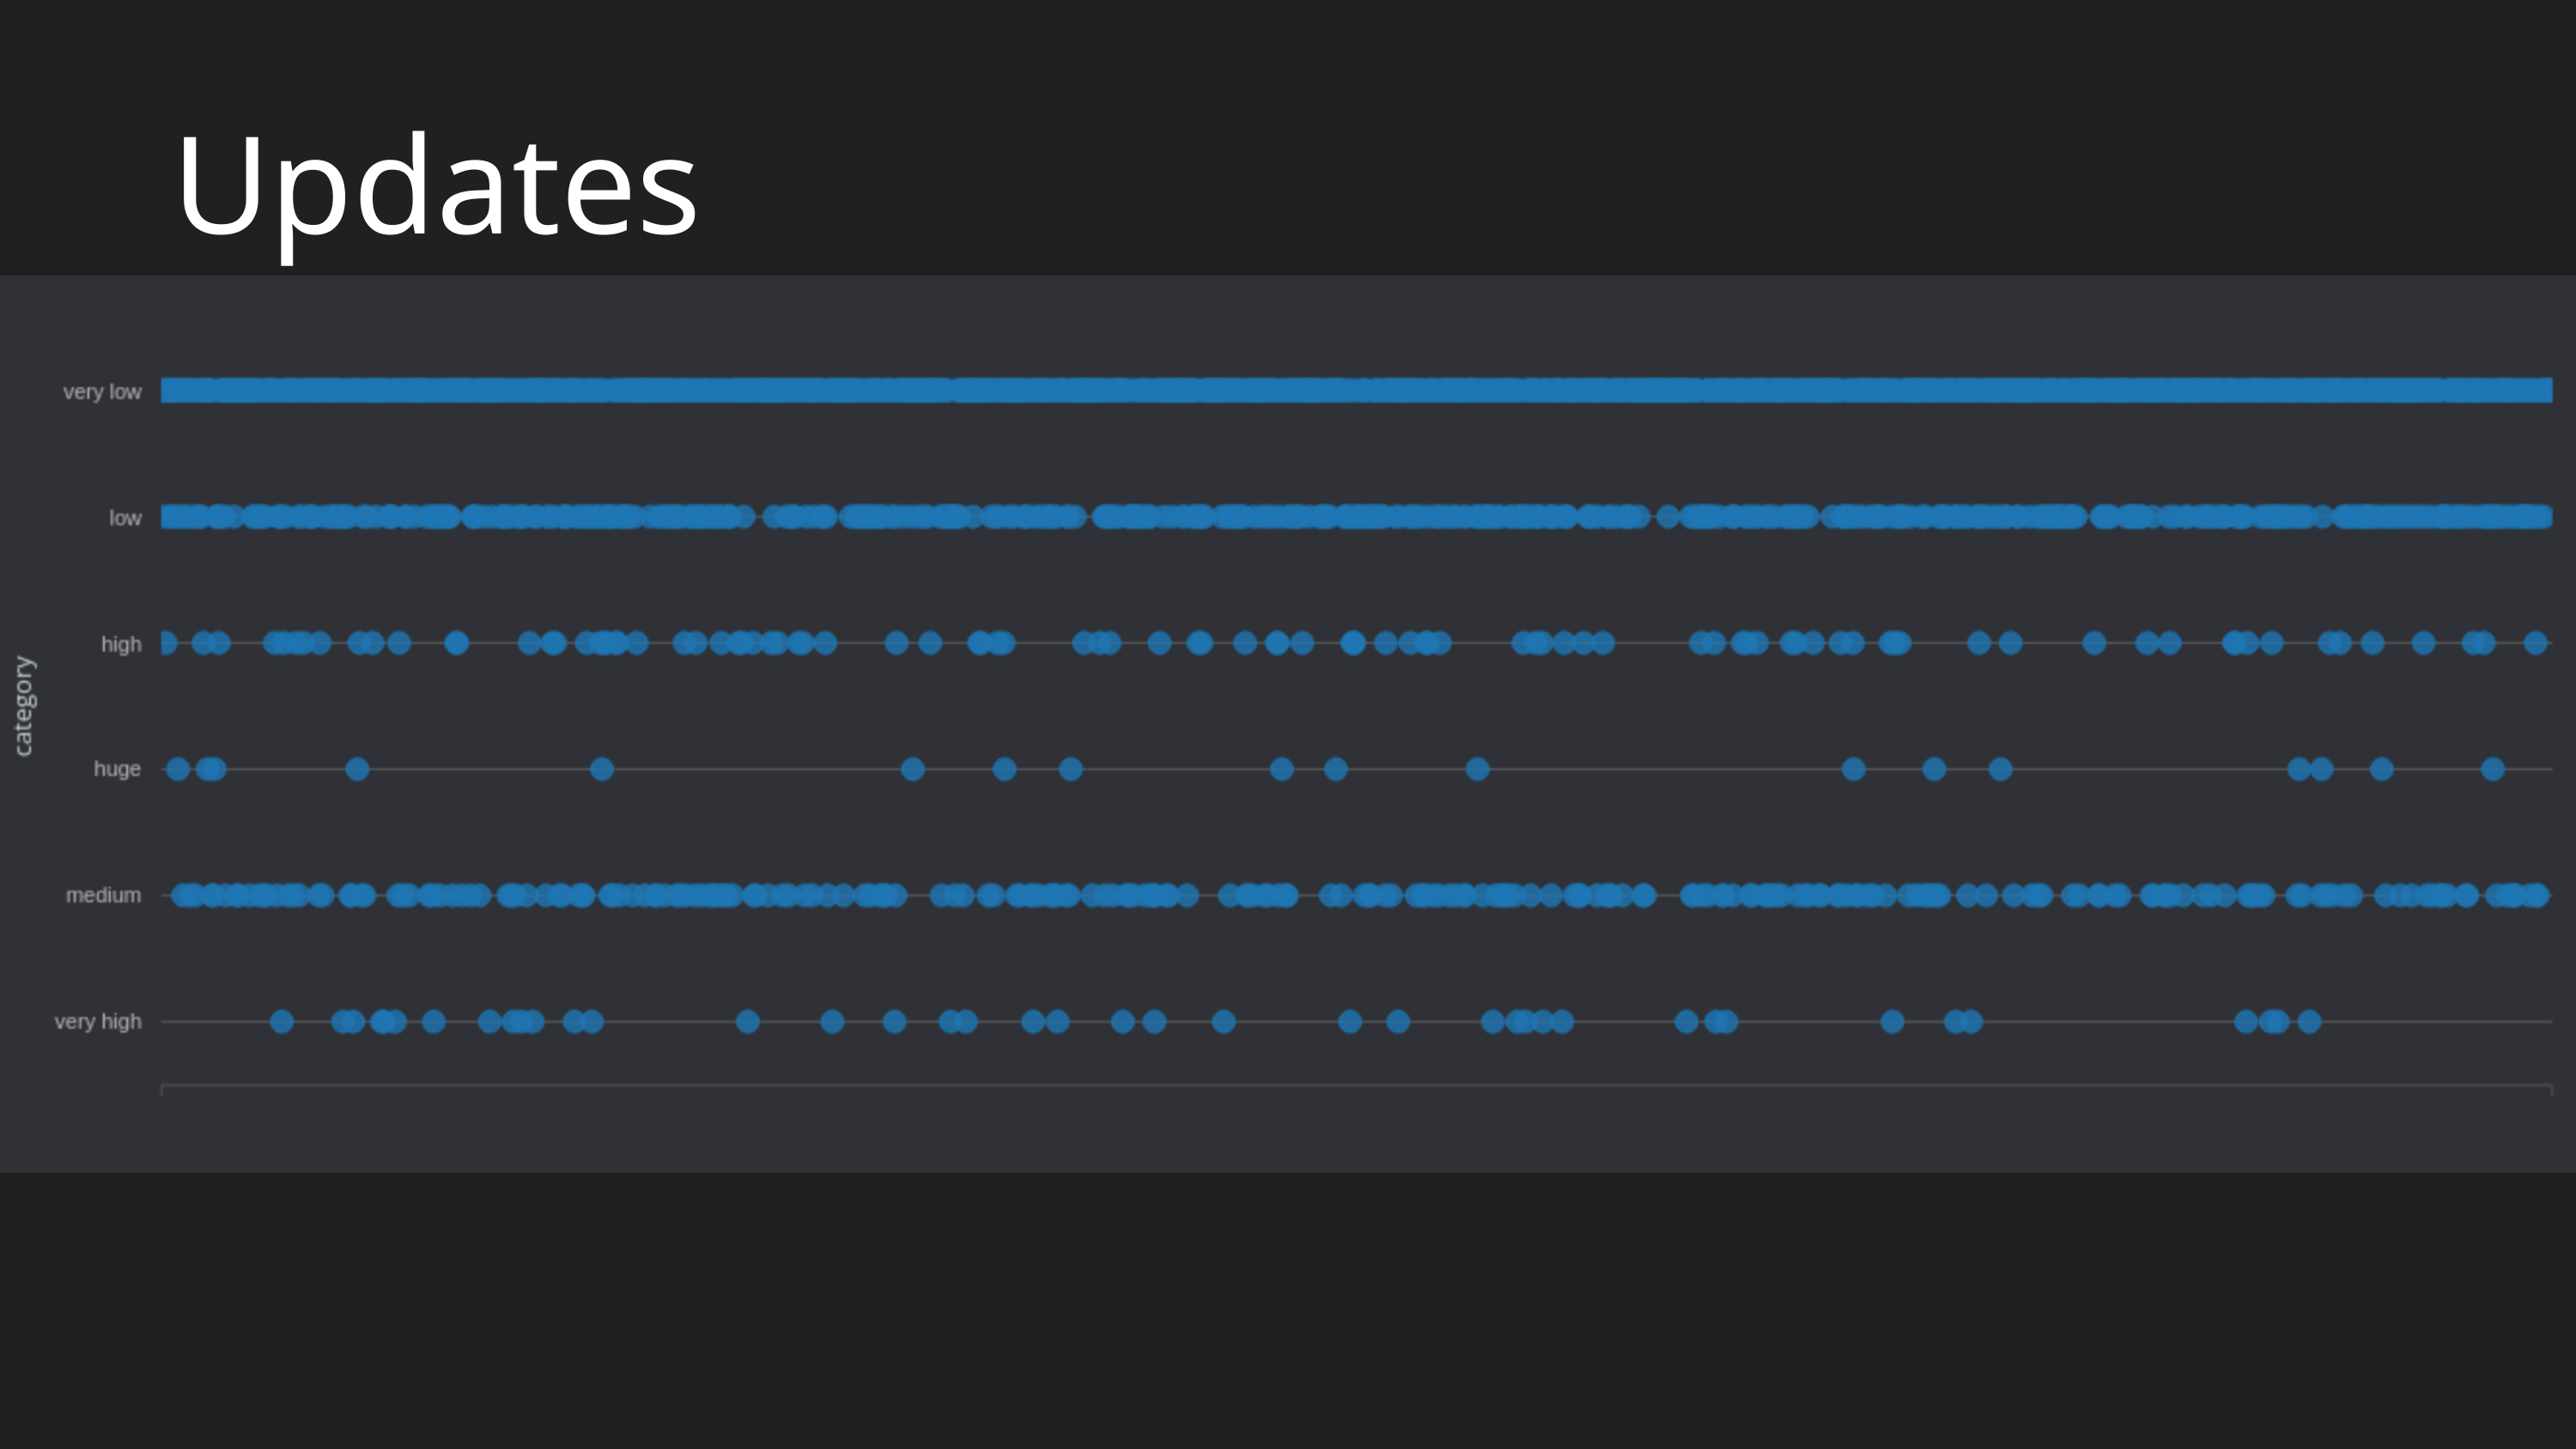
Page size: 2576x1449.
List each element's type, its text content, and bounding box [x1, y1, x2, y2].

text_box Updates [171, 112, 1044, 262]
picture [0, 276, 2576, 1173]
